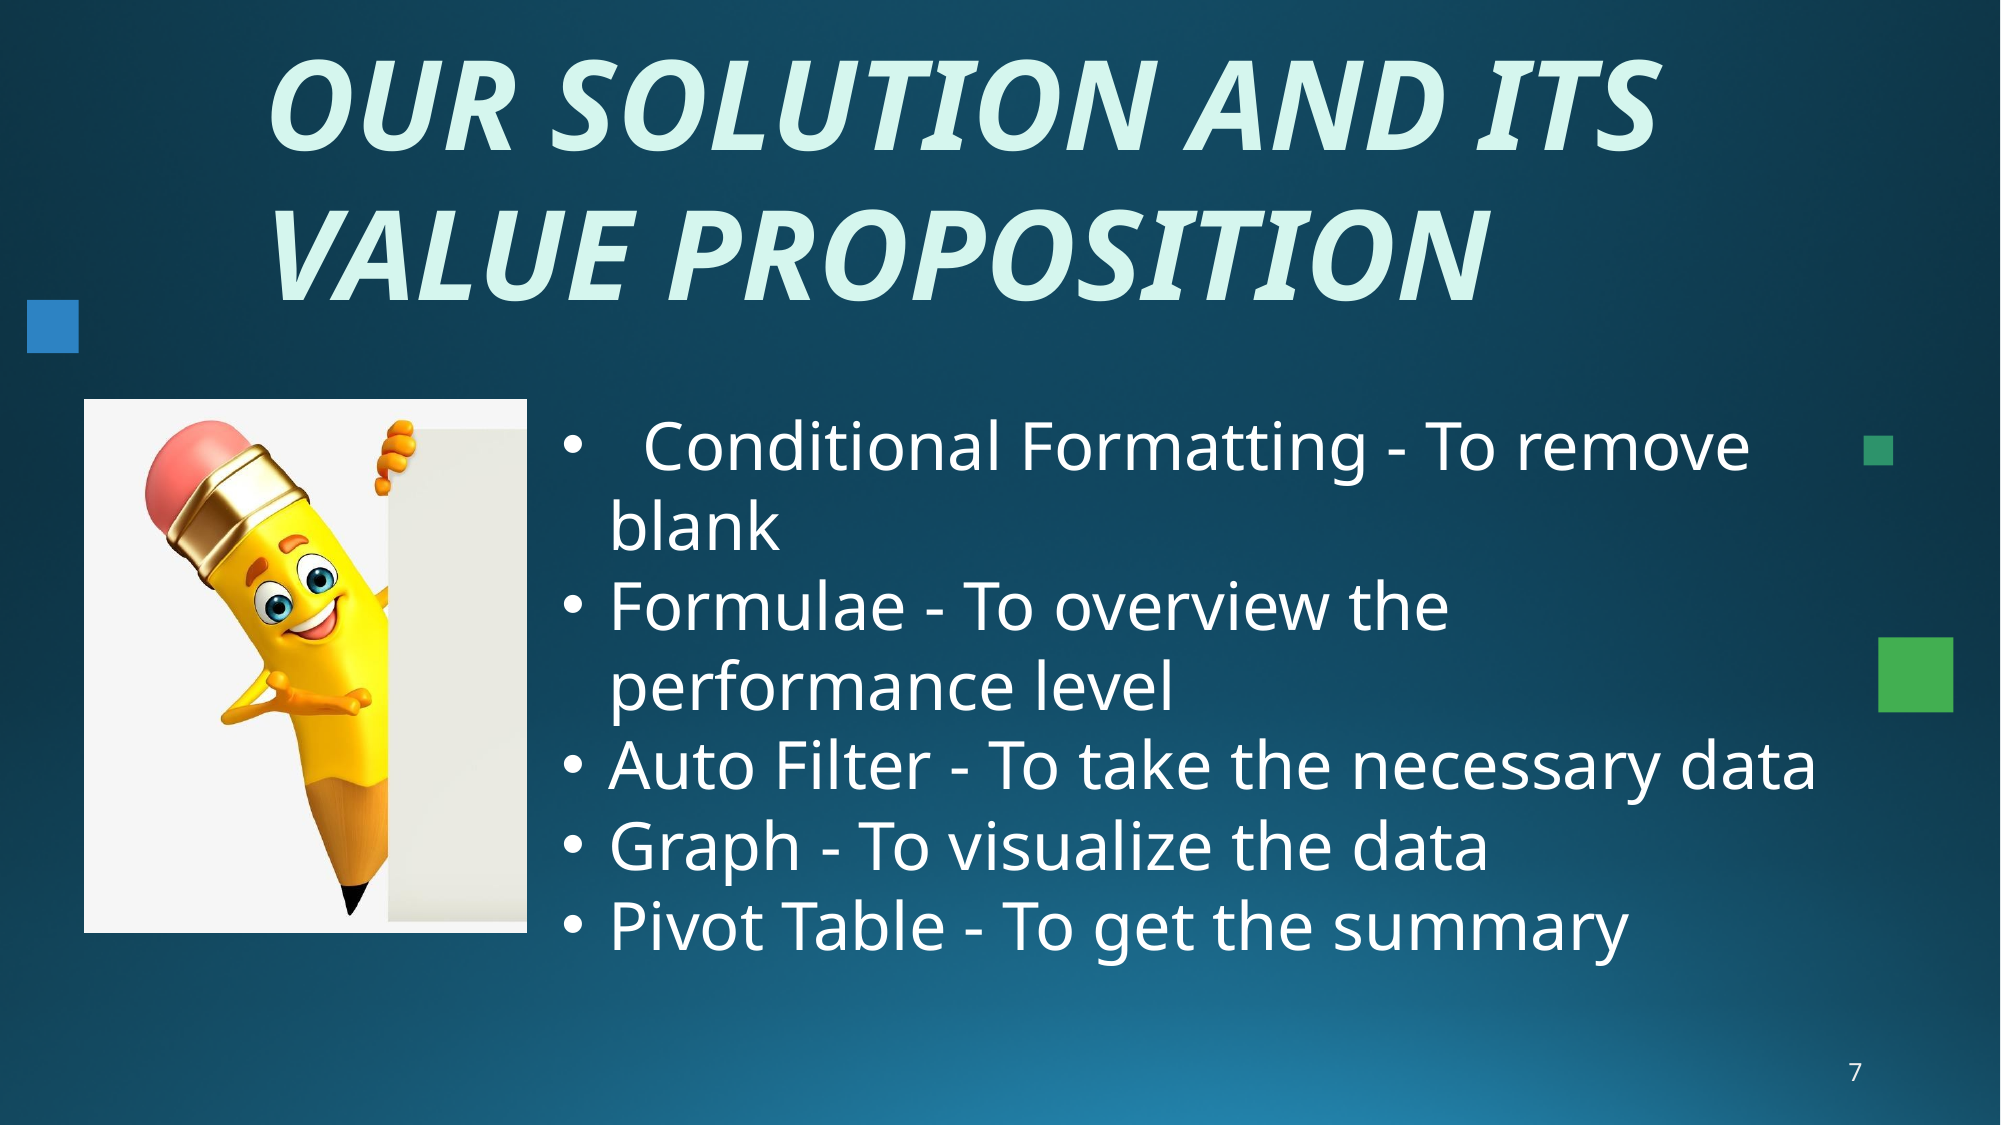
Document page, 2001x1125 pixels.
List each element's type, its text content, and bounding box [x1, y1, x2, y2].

text_box [27, 299, 79, 354]
slide_number 7 [1412, 745, 1863, 1125]
text_box [1863, 435, 1894, 466]
title OUR SOLUTION AND ITS VALUE PROPOSITION [262, 22, 2000, 326]
text_box [1878, 637, 1954, 713]
text_box Conditional Formatting - To remove blank Formulae - To overview the performance level Auto Filter - To take the necessary data Graph - To visualize the data Pivot Table - To get the summary [546, 396, 1854, 971]
picture [0, 0, 2001, 1125]
